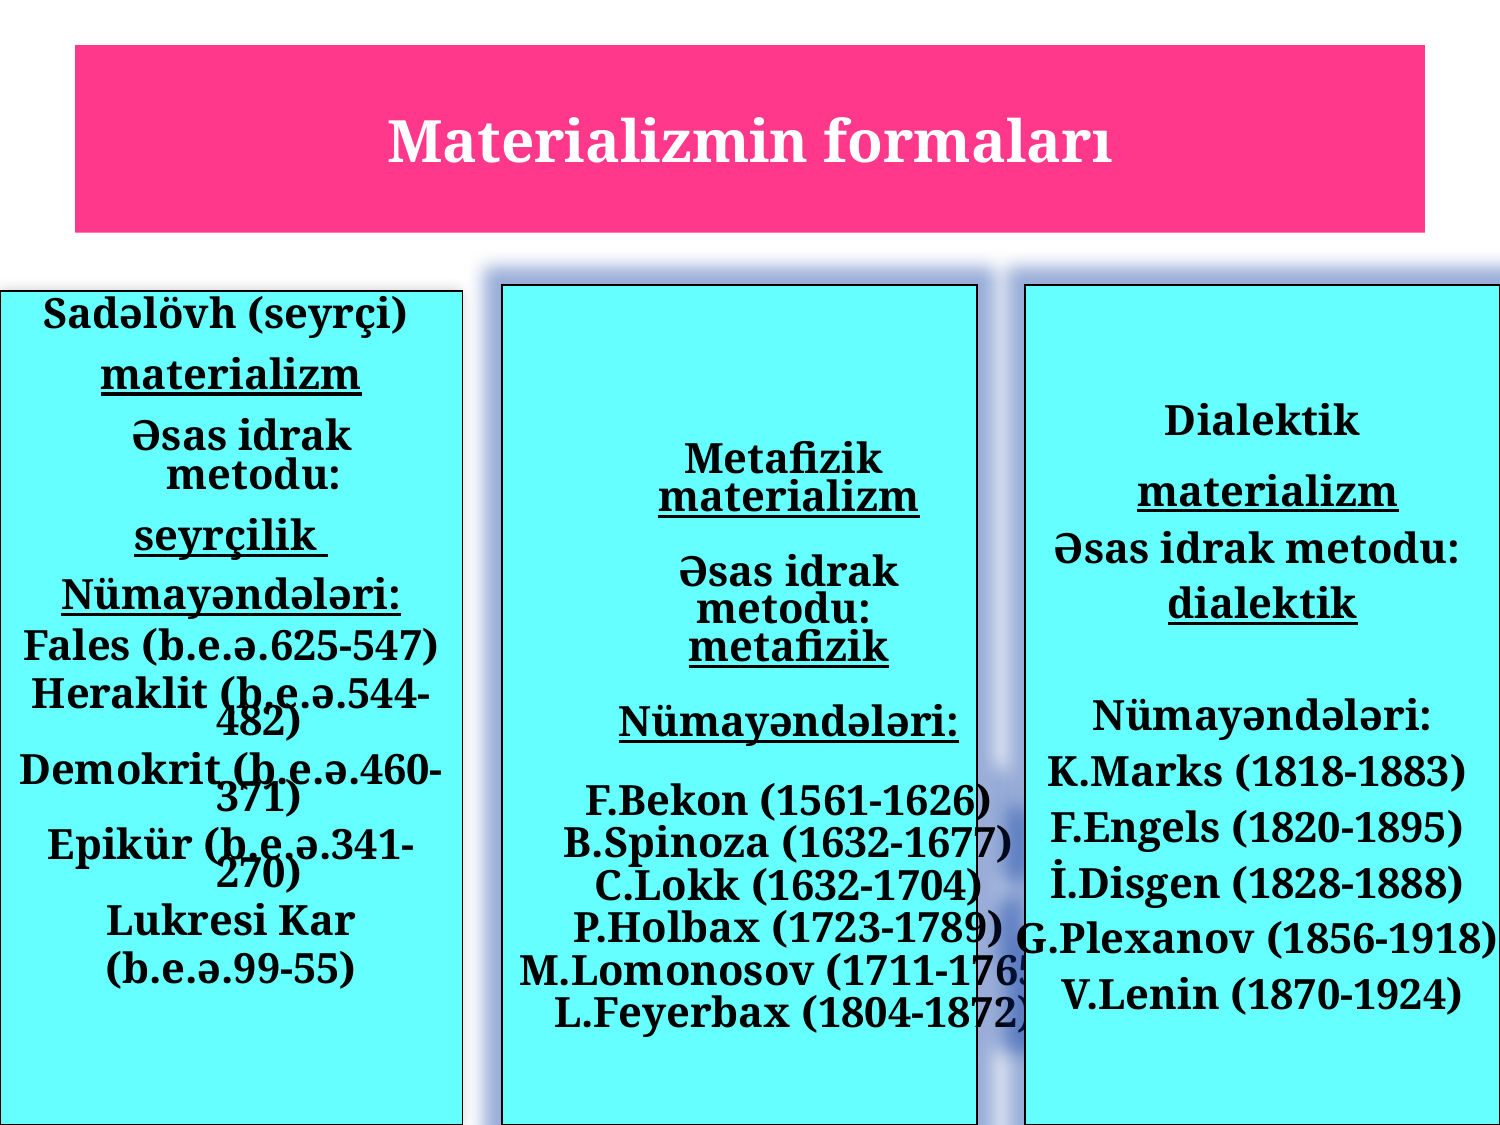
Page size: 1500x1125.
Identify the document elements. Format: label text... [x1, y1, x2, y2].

text_box Metafizik materializm Əsas idrak metodu: metafizik Nümayəndələri: F.Bekon (1561-1626) B.Spinoza (1632-1677) C.Lokk (1632-1704) P.Holbax (1723-1789) M.Lomonosov (1711-1765) L.Feyerbax (1804-1872) [501, 285, 977, 1125]
list Sadəlövh (seyrçi) materializm Əsas idrak metodu: seyrçilik Nümayəndələri: Fales (b.e.ə.625-547) Heraklit (b.e.ə.544-482) Demokrit (b.e.ə.460-371) Epikür (b.e.ə.341-270) Lukresi Kar (b.e.ə.99-55) [0, 290, 463, 1125]
text_box Dialektik materializm Əsas idrak metodu: dialektik Nümayəndələri: K.Marks (1818-1883) F.Engels (1820-1895) İ.Disgen (1828-1888) G.Plexanov (1856-1918) V.Lenin (1870-1924) [1025, 285, 1500, 1125]
title Materializmin formaları [75, 45, 1425, 233]
